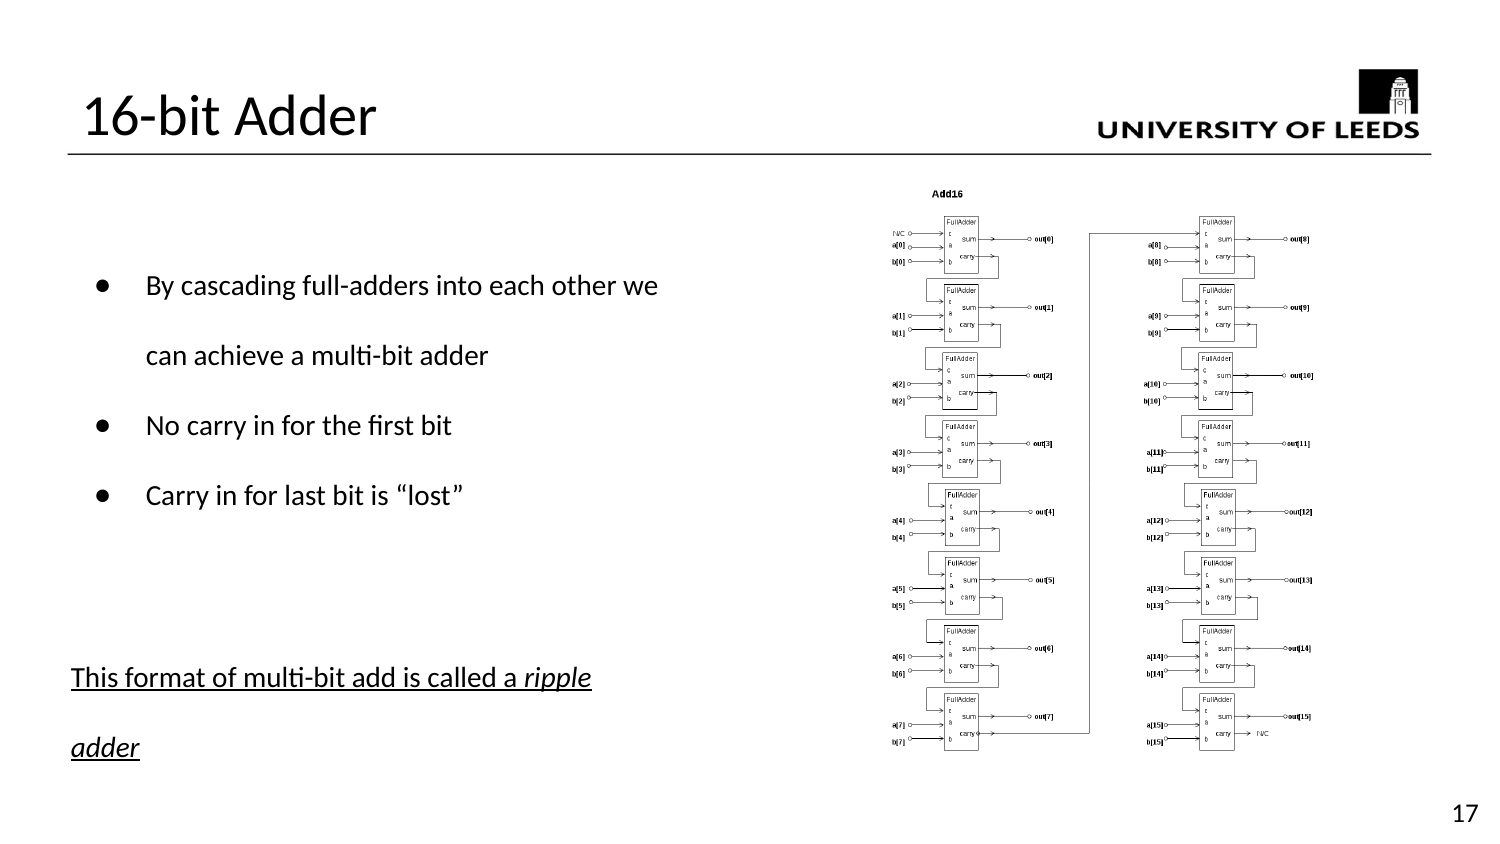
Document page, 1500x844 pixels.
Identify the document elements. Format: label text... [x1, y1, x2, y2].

picture [0, 0, 1500, 796]
list 16-bit Adder [66, 61, 1021, 164]
slide_number 17 [1403, 779, 1494, 844]
list By cascading full-adders into each other we can achieve a multi-bit adder No carry in for the first bit Carry in for last bit is “lost” This format of multi-bit add is called a ripple adder [55, 216, 675, 793]
